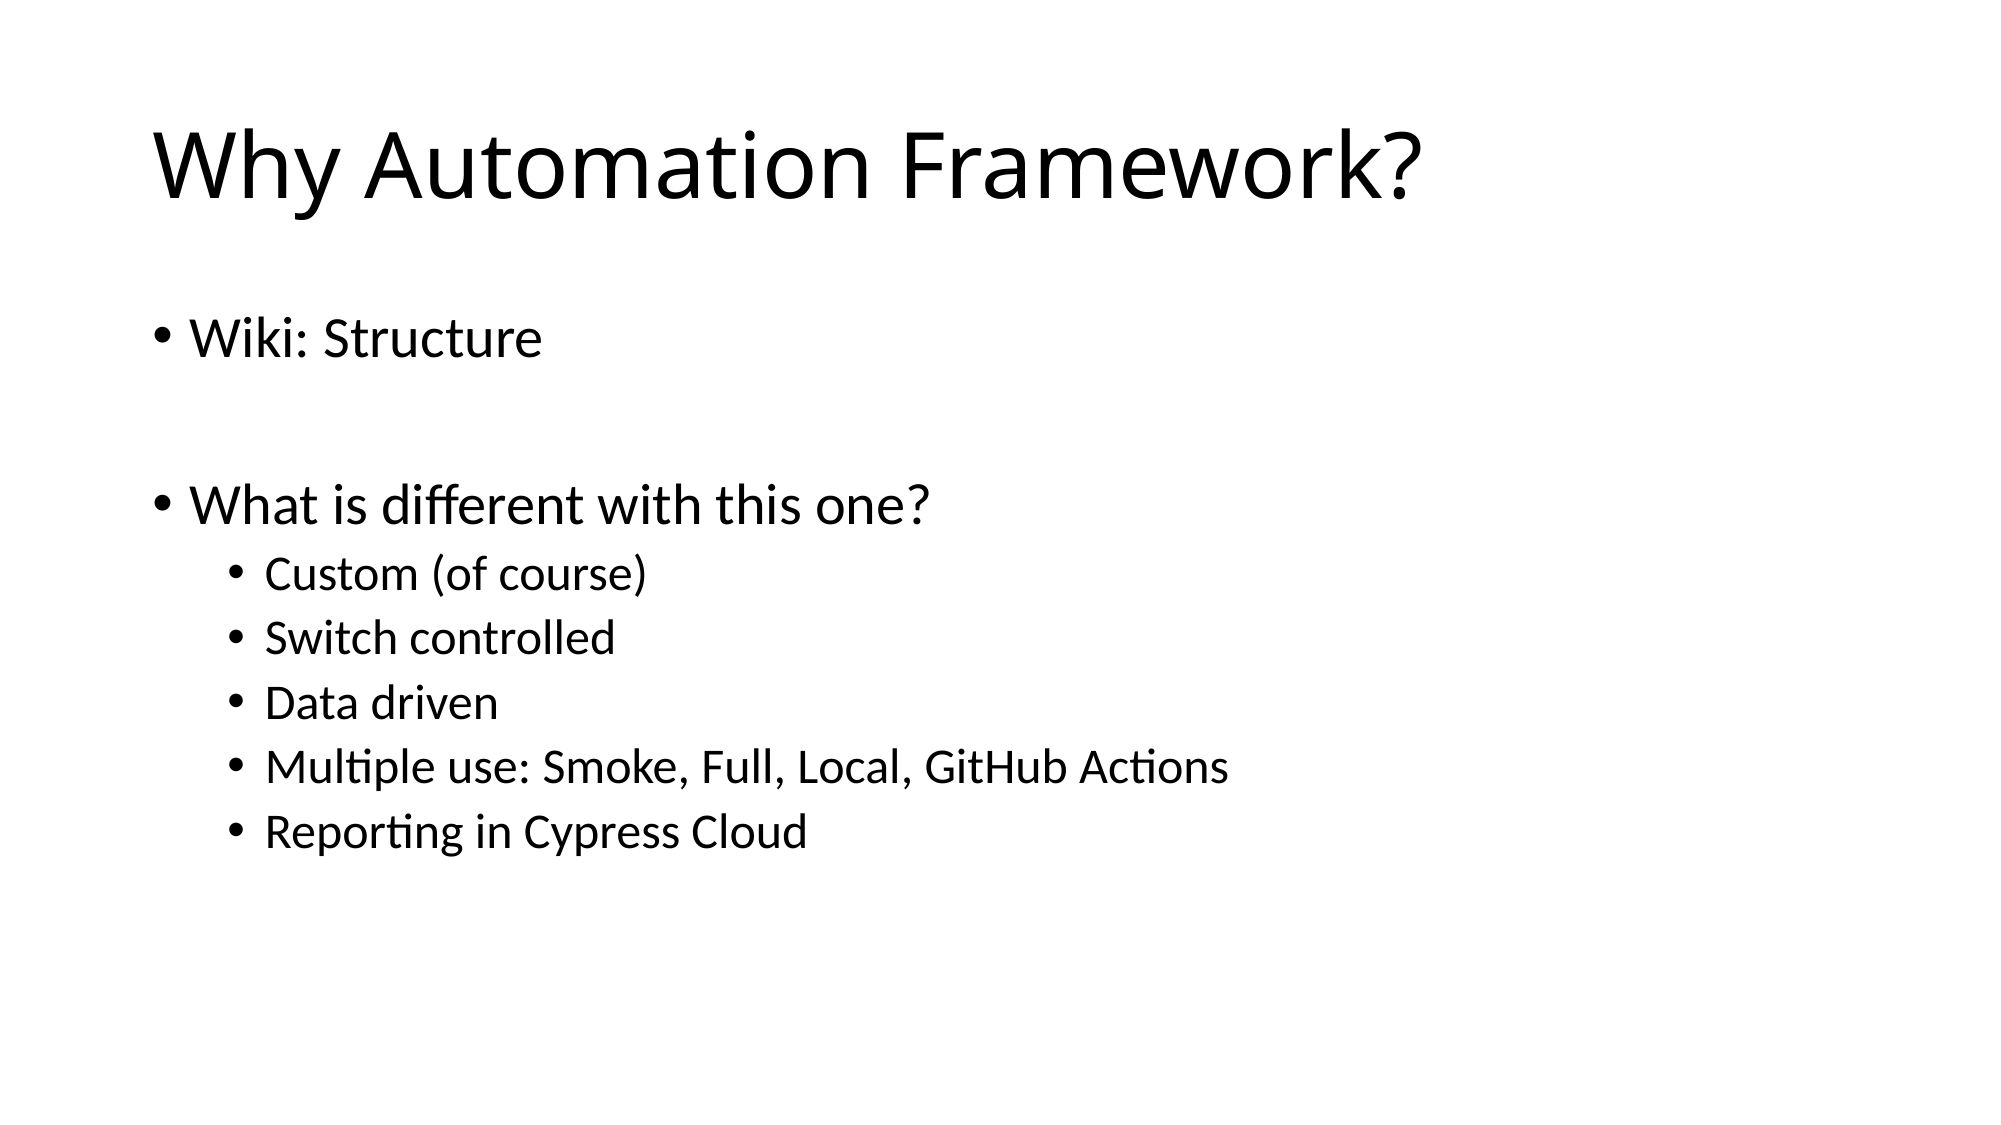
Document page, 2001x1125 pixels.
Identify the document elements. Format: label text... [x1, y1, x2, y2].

title Why Automation Framework? [137, 59, 1863, 278]
list Wiki: Structure What is different with this one? Custom (of course) Switch controlled Data driven Multiple use: Smoke, Full, Local, GitHub Actions Reporting in Cypress Cloud [137, 299, 1863, 1014]
